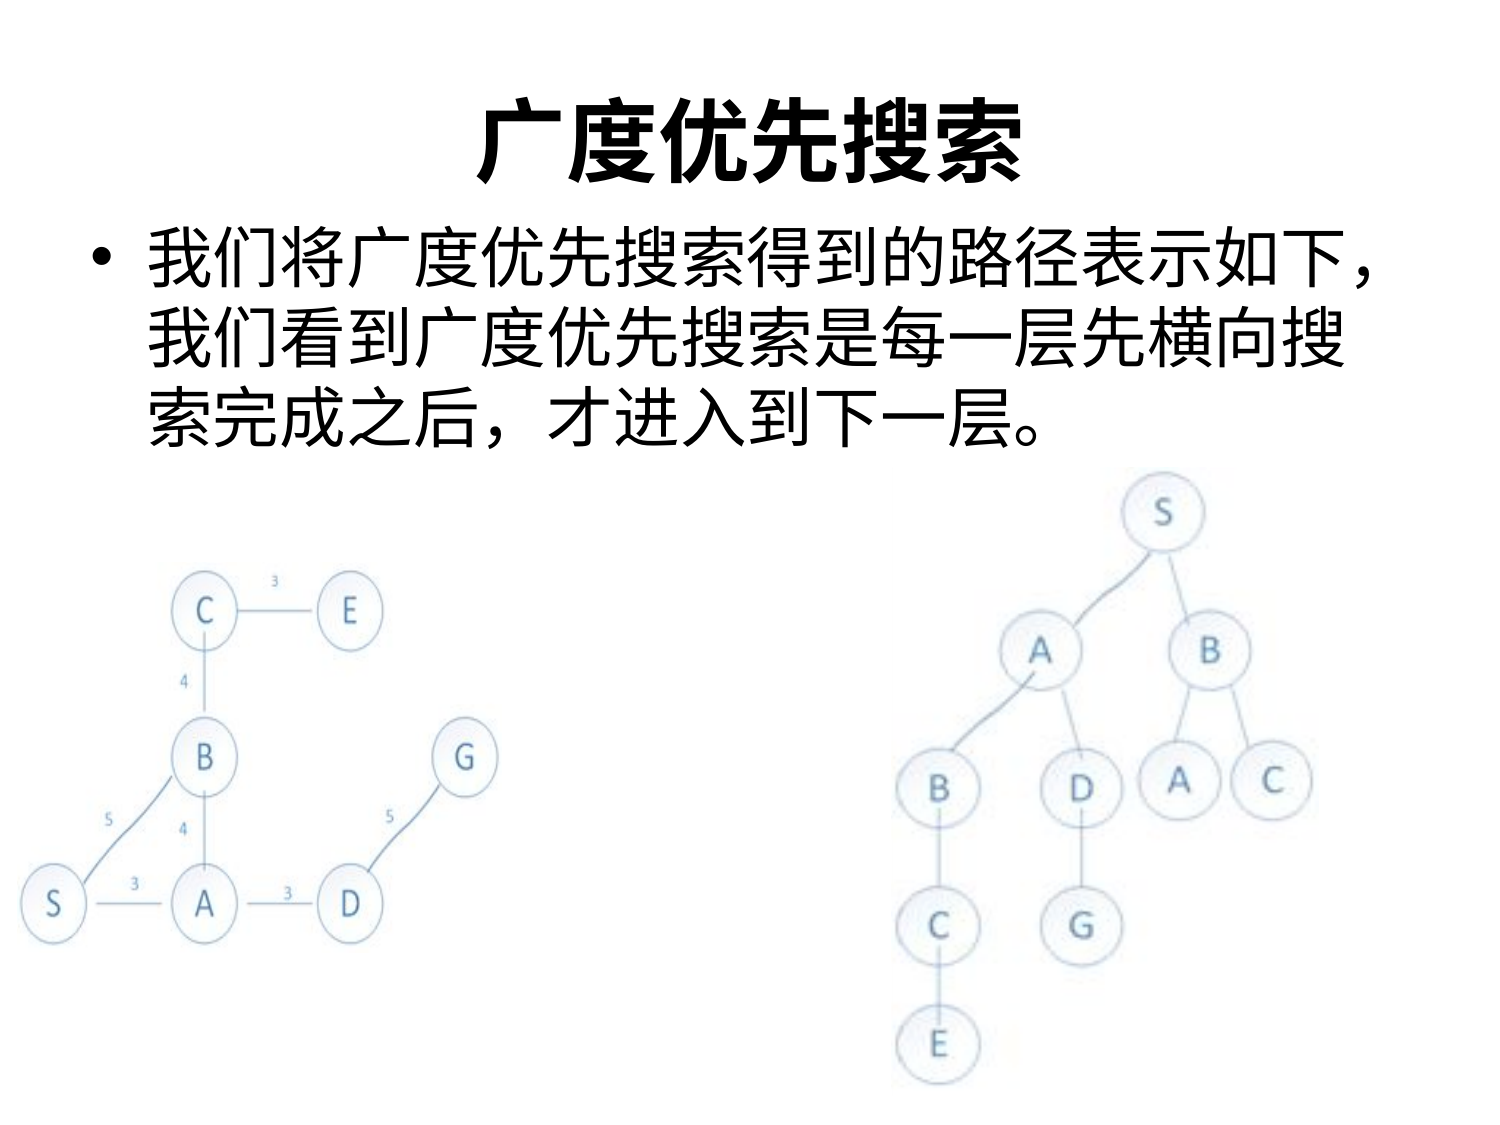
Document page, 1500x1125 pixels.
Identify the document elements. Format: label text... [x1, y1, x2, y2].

list 我们将广度优先搜索得到的路径表示如下，我们看到广度优先搜索是每一层先横向搜索完成之后，才进入到下一层。 [75, 208, 1425, 951]
picture [891, 467, 1320, 1096]
picture [17, 562, 503, 954]
title 广度优先搜索 [75, 45, 1425, 208]
